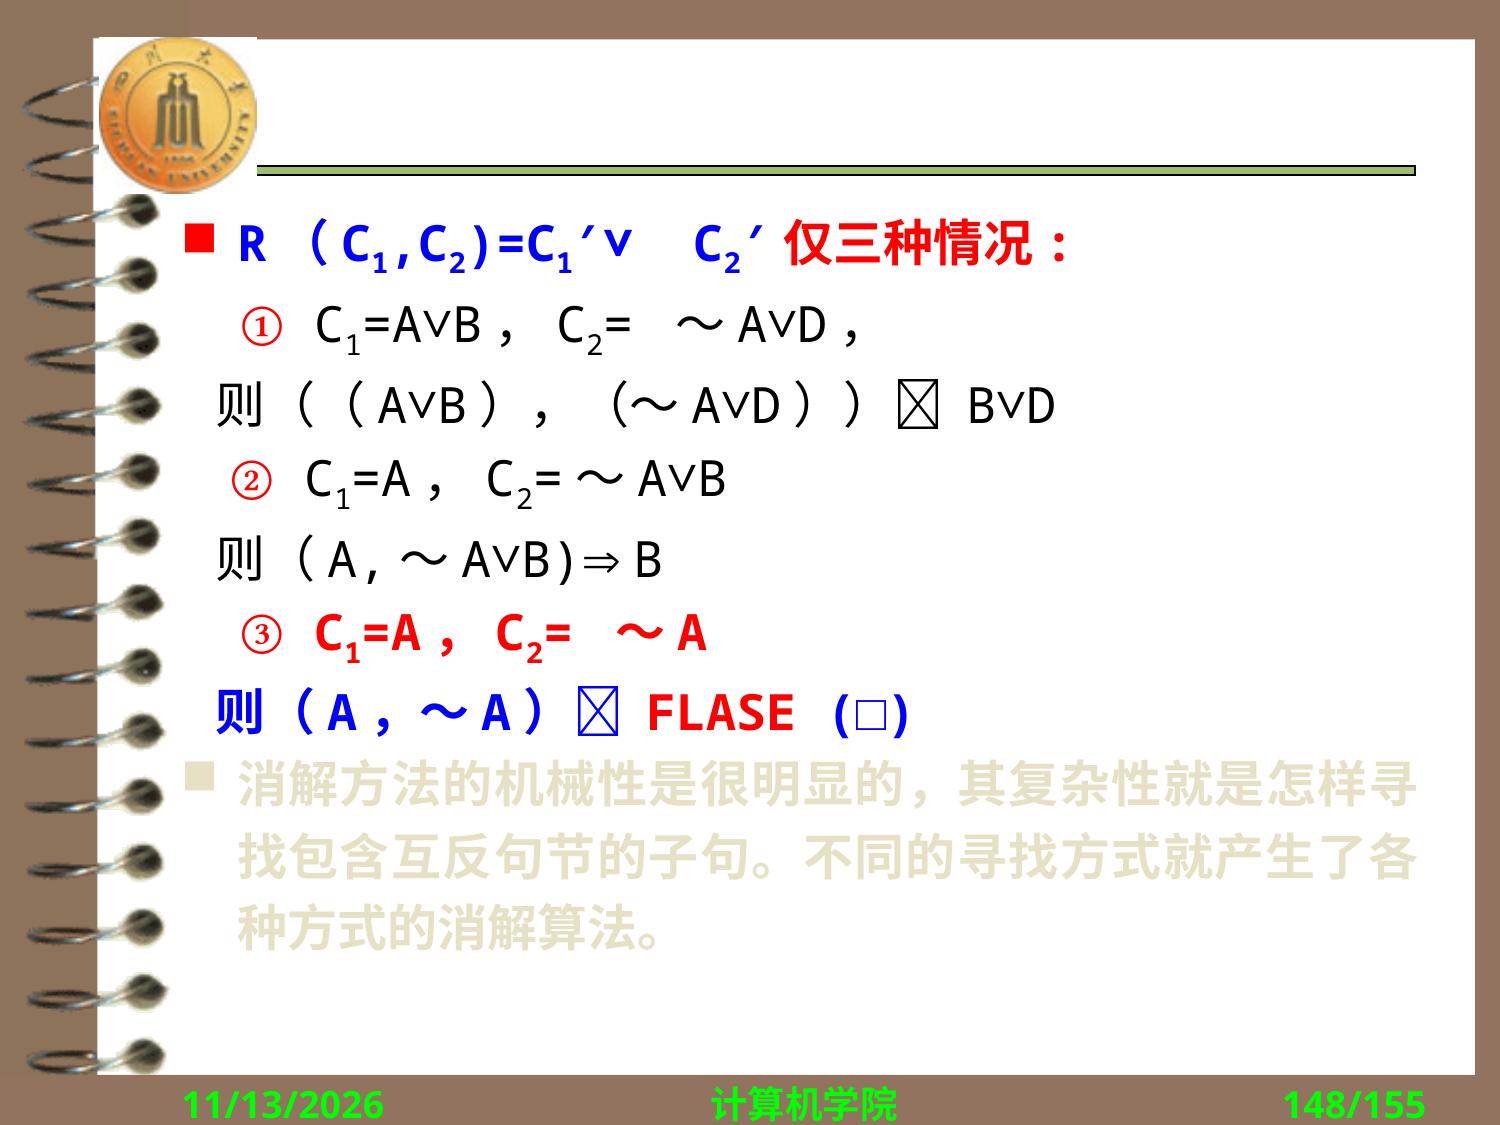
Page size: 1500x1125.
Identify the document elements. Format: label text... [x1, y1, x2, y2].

slide_number 148/155 [1128, 1073, 1442, 1100]
text_box [212, 49, 1415, 168]
list R（C1,C2)=C1′∨ C2′仅三种情况: ① C1=A∨B，C2= ～A∨D， 则（（A∨B），（～A∨D）） B∨D ② C1=A，C2=～A∨B 则（A,～A∨B) B ③ C1=A，C2= ～A 则（A，～A） FLASE (□) 消解方法的机械性是很明显的，其复杂性就是怎样寻找包含互反句节的子句。不同的寻找方式就产生了各种方式的消解算法。 [174, 191, 1425, 923]
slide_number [166, 1073, 479, 1100]
footer 计算机学院 [479, 1073, 1128, 1100]
picture [0, 0, 257, 1075]
